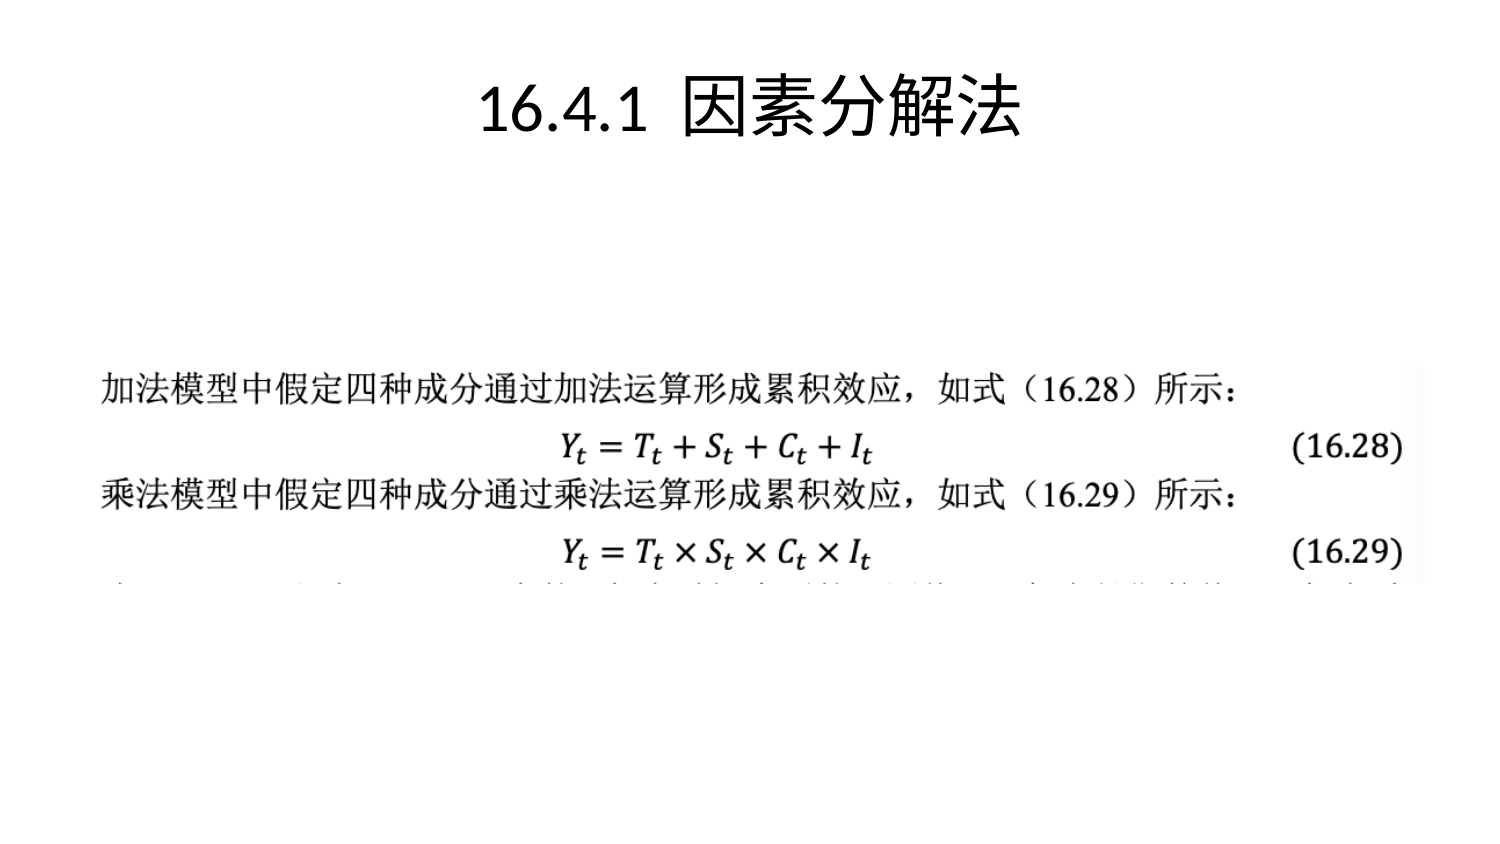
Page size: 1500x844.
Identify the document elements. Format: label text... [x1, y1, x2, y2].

title 16.4.1 因素分解法 [75, 33, 1425, 175]
picture [74, 366, 1426, 584]
